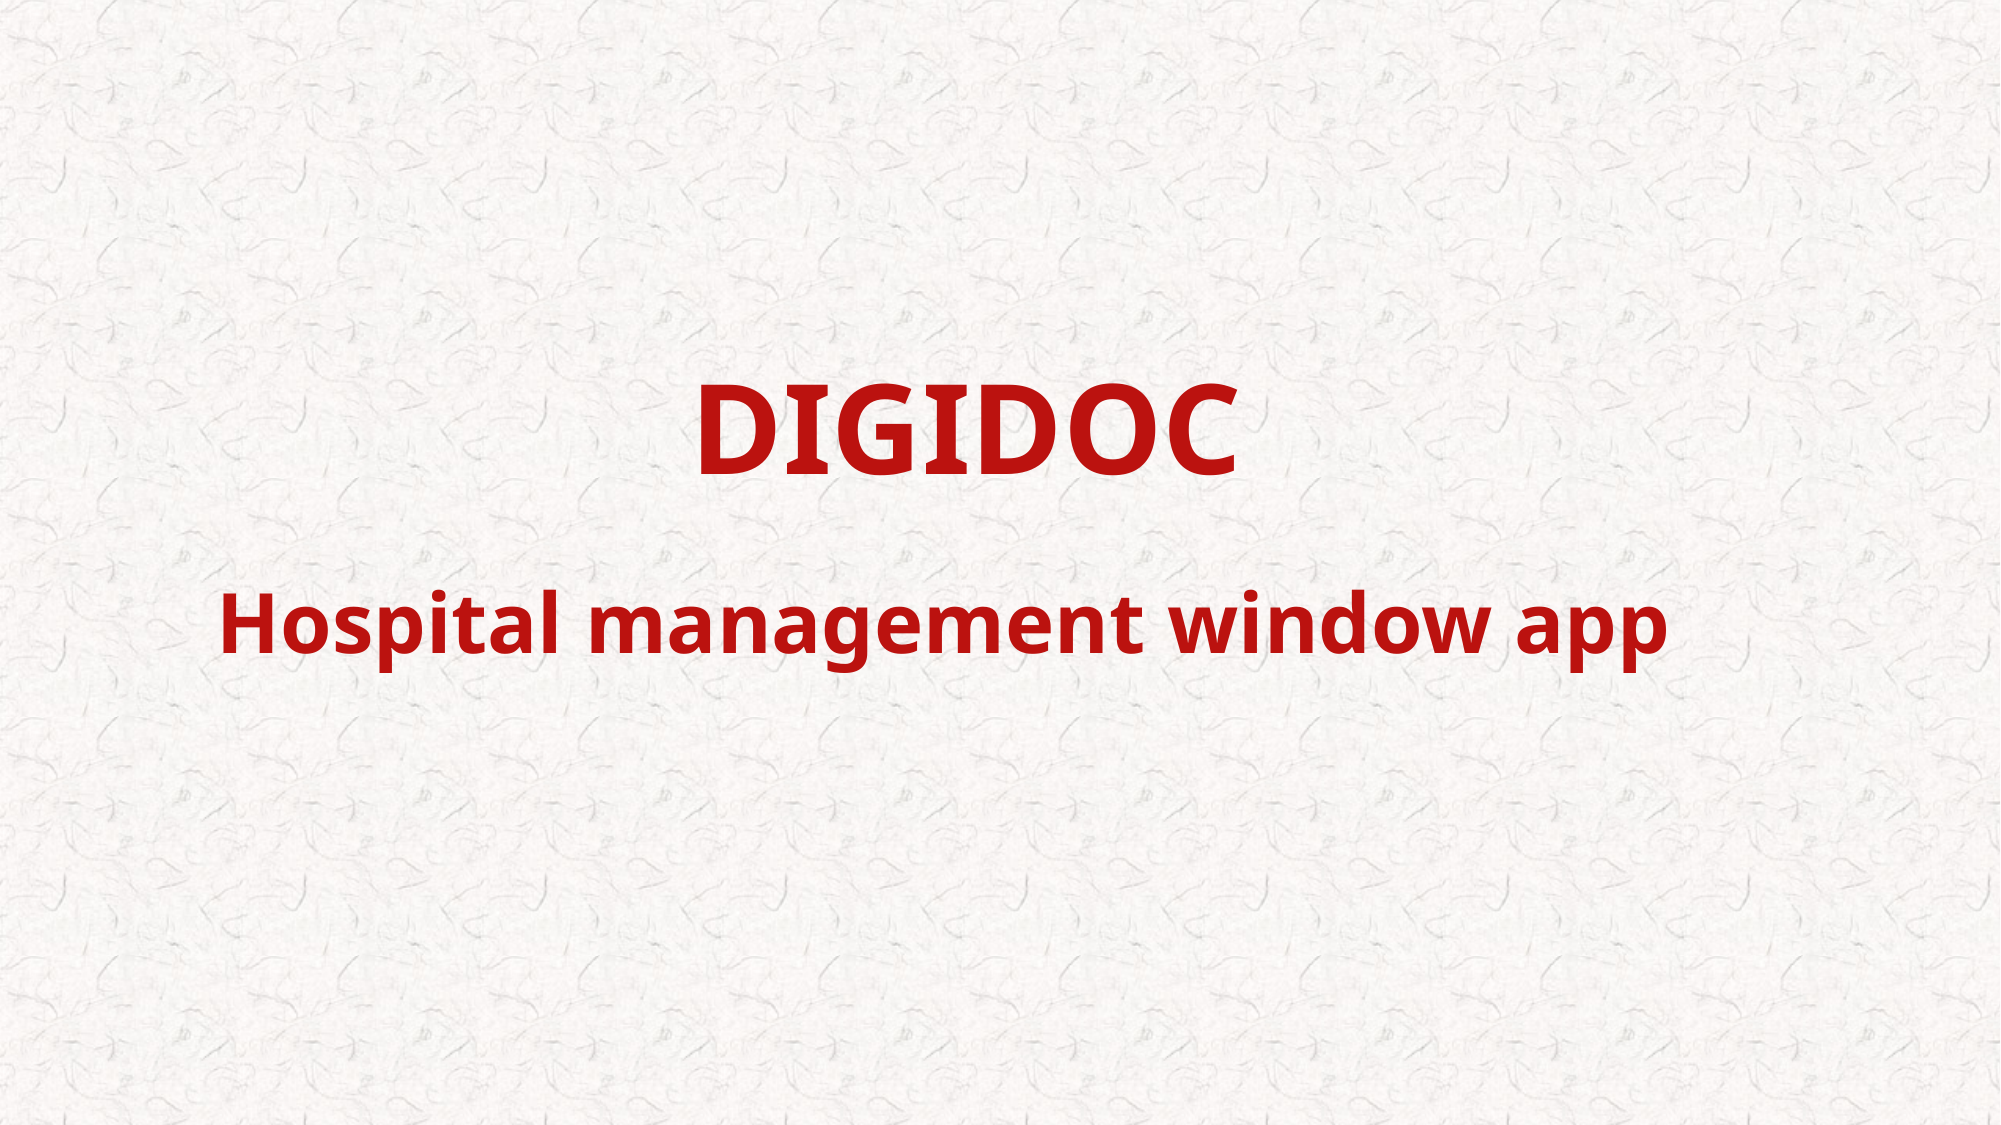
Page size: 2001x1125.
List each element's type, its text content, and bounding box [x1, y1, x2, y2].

subtitle Hospital management window app [187, 562, 1701, 851]
picture [0, 0, 2001, 1125]
title DIGIDOC [210, 329, 1723, 508]
